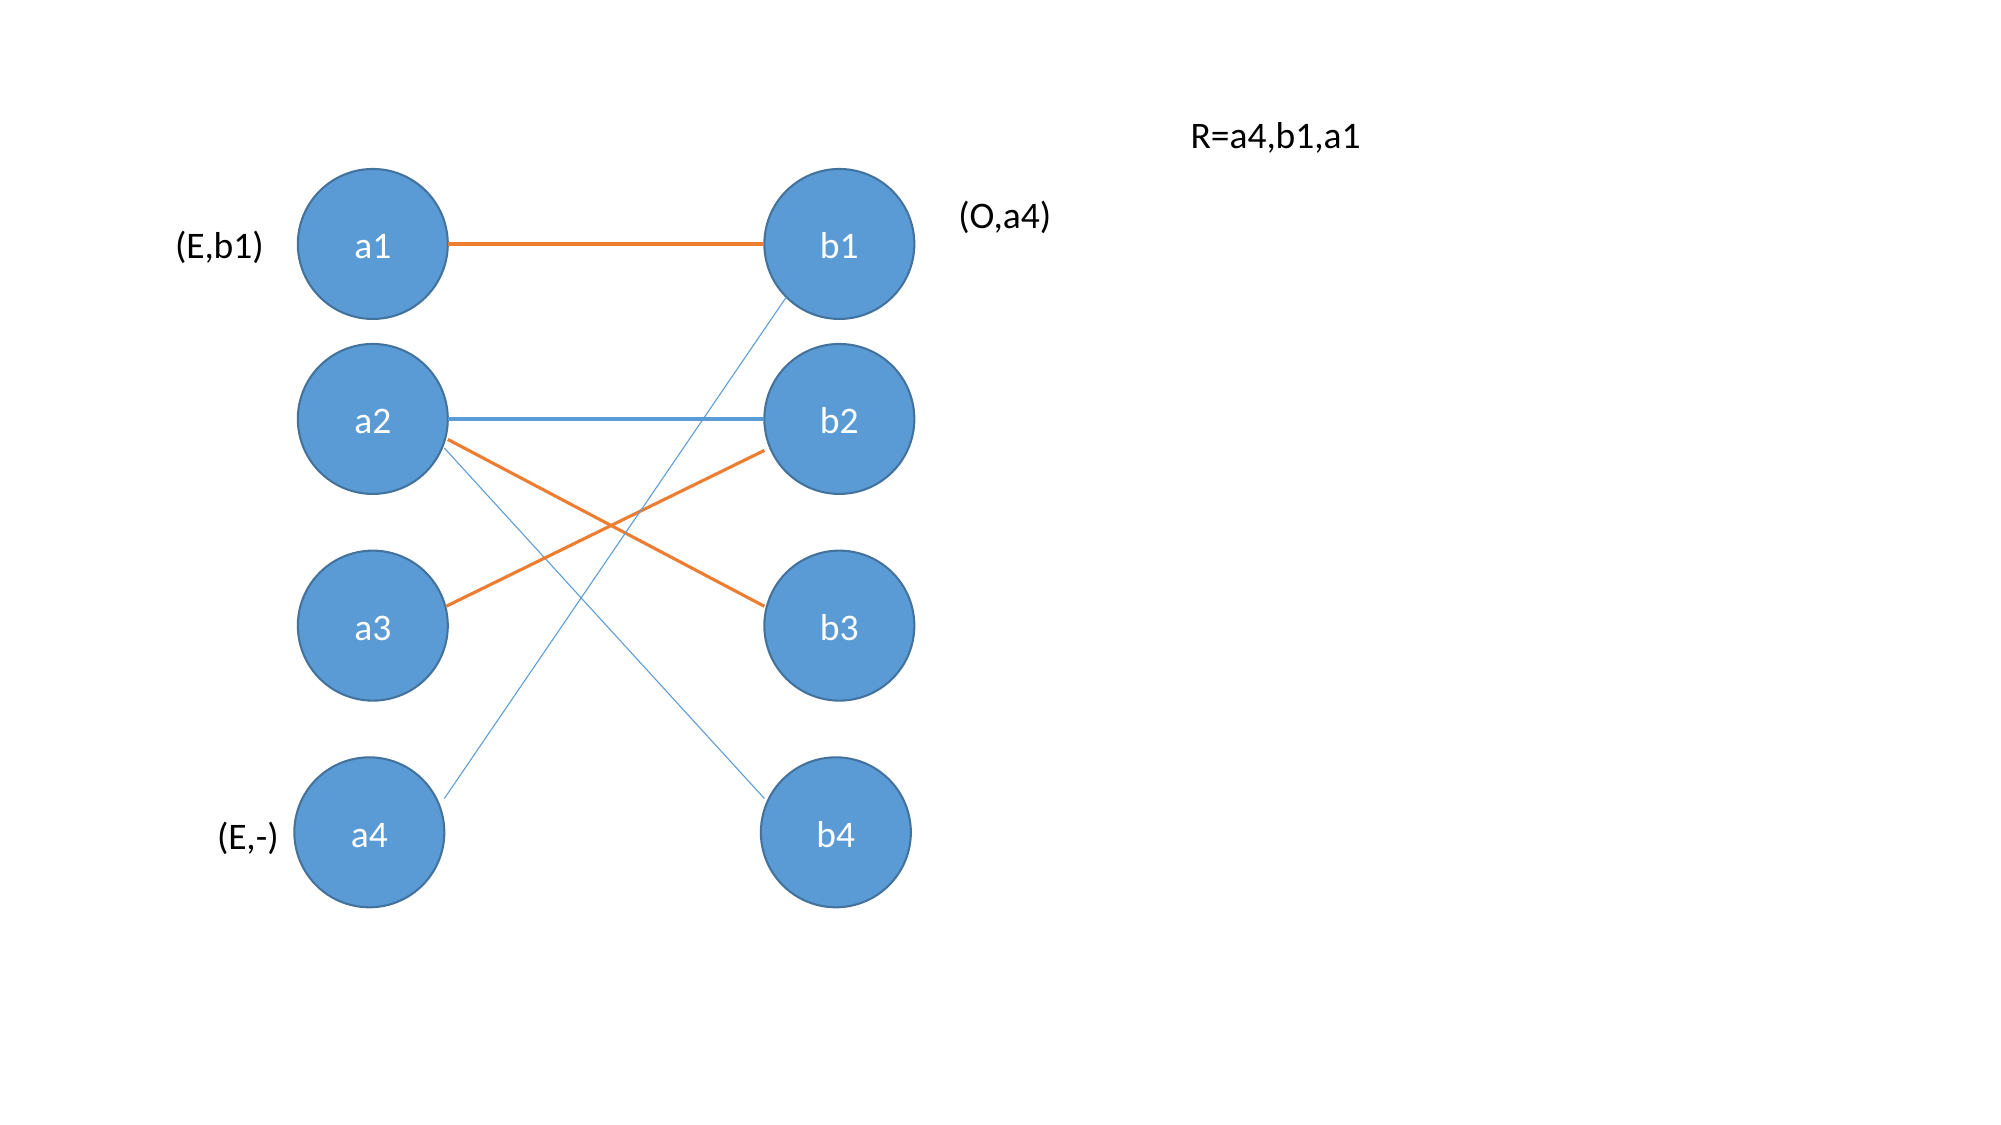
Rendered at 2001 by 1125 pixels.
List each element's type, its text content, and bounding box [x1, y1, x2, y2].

text_box (O,a4) [943, 183, 1067, 244]
text_box (E,-) [202, 804, 294, 864]
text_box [444, 297, 787, 799]
text_box R=a4,b1,a1 [1175, 103, 1376, 164]
text_box b4 [759, 756, 912, 909]
text_box (E,b1) [160, 213, 279, 274]
text_box a2 [296, 342, 444, 495]
text_box a4 [294, 756, 446, 909]
text_box a3 [296, 549, 444, 702]
text_box a1 [296, 167, 449, 320]
text_box b2 [787, 342, 916, 495]
text_box b3 [787, 549, 916, 702]
text_box b1 [763, 167, 916, 320]
